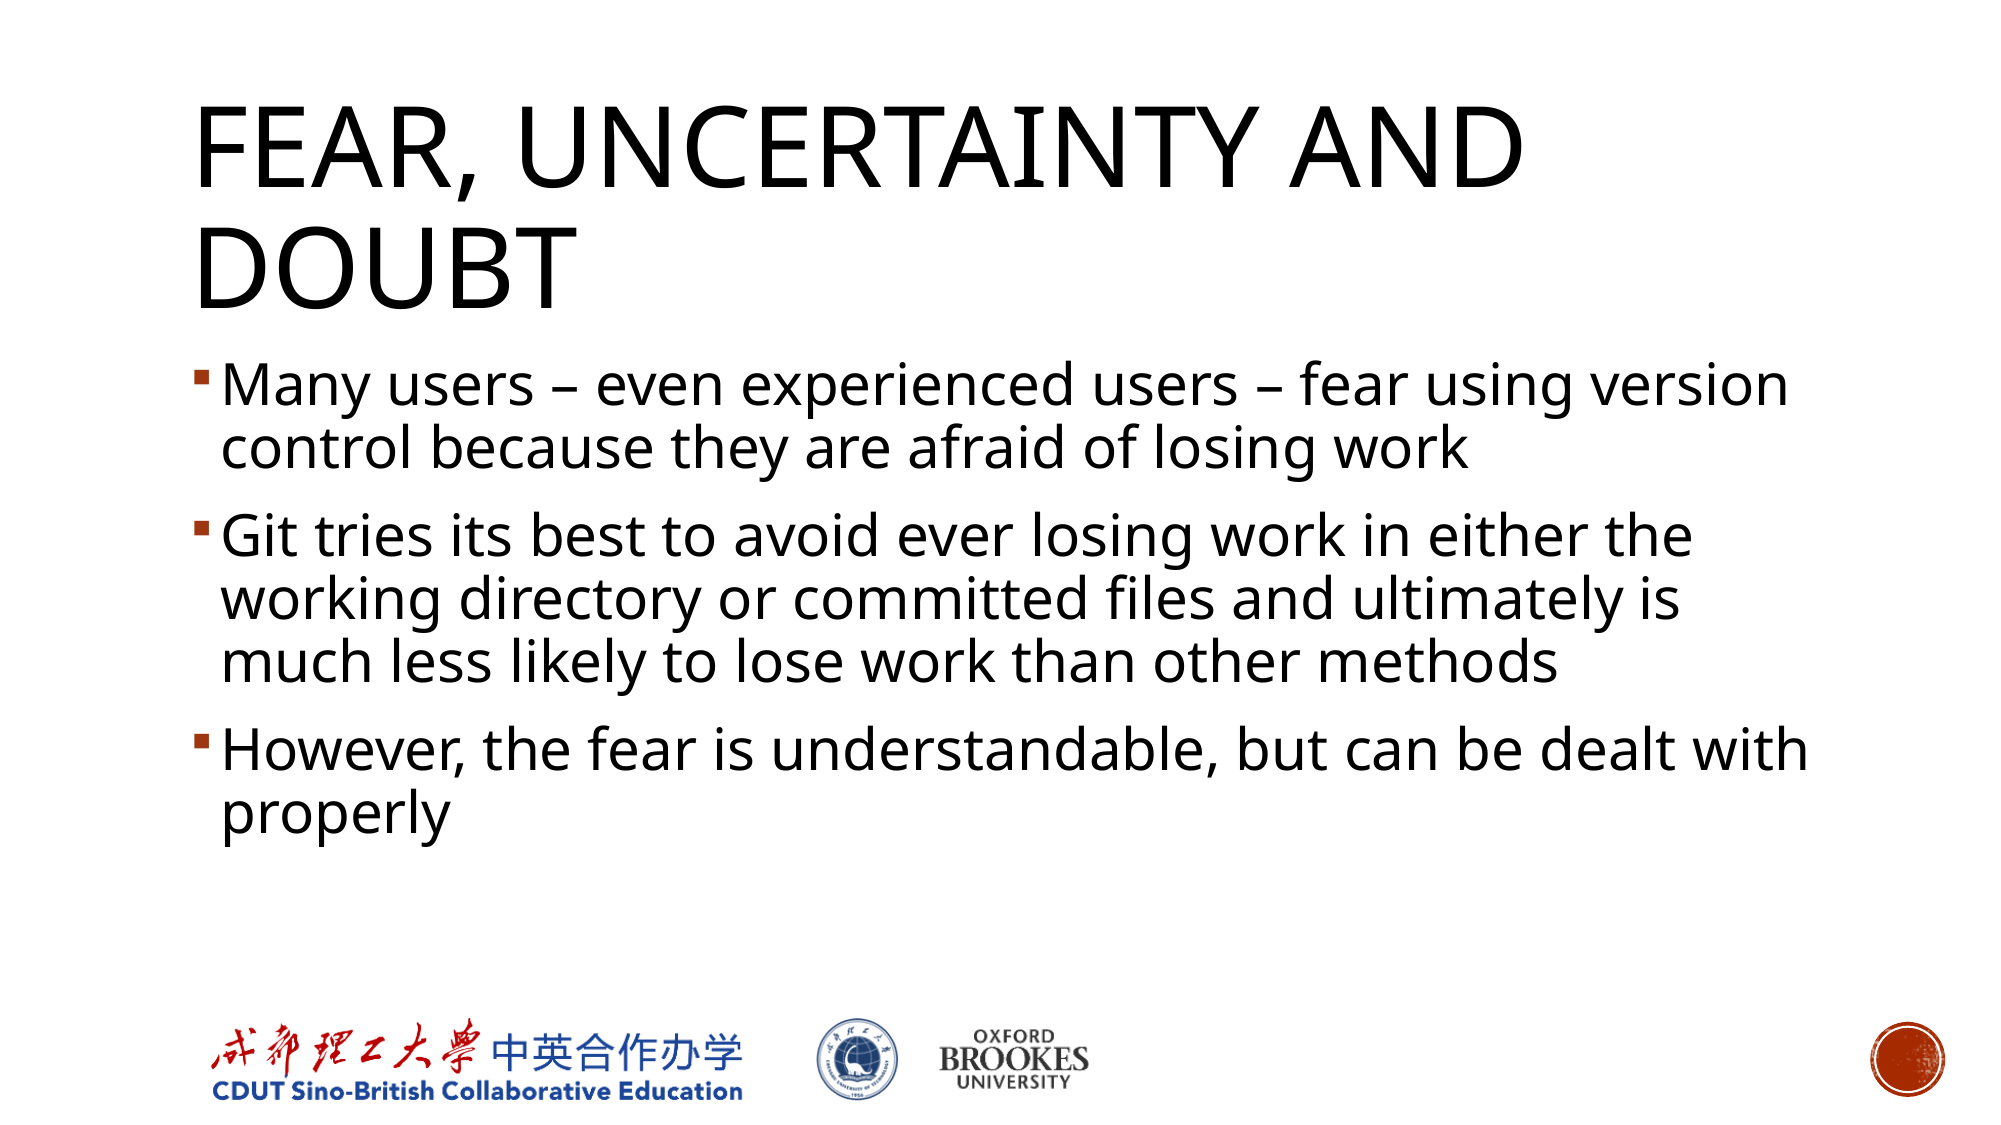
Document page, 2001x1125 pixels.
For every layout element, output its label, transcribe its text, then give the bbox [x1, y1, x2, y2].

title Fear, Uncertainty and Doubt [175, 79, 1826, 344]
list Many users – even experienced users – fear using version control because they are afraid of losing work Git tries its best to avoid ever losing work in either the working directory or committed files and ultimately is much less likely to lose work than other methods However, the fear is understandable, but can be dealt with properly [175, 348, 1826, 908]
picture [211, 1016, 1184, 1102]
